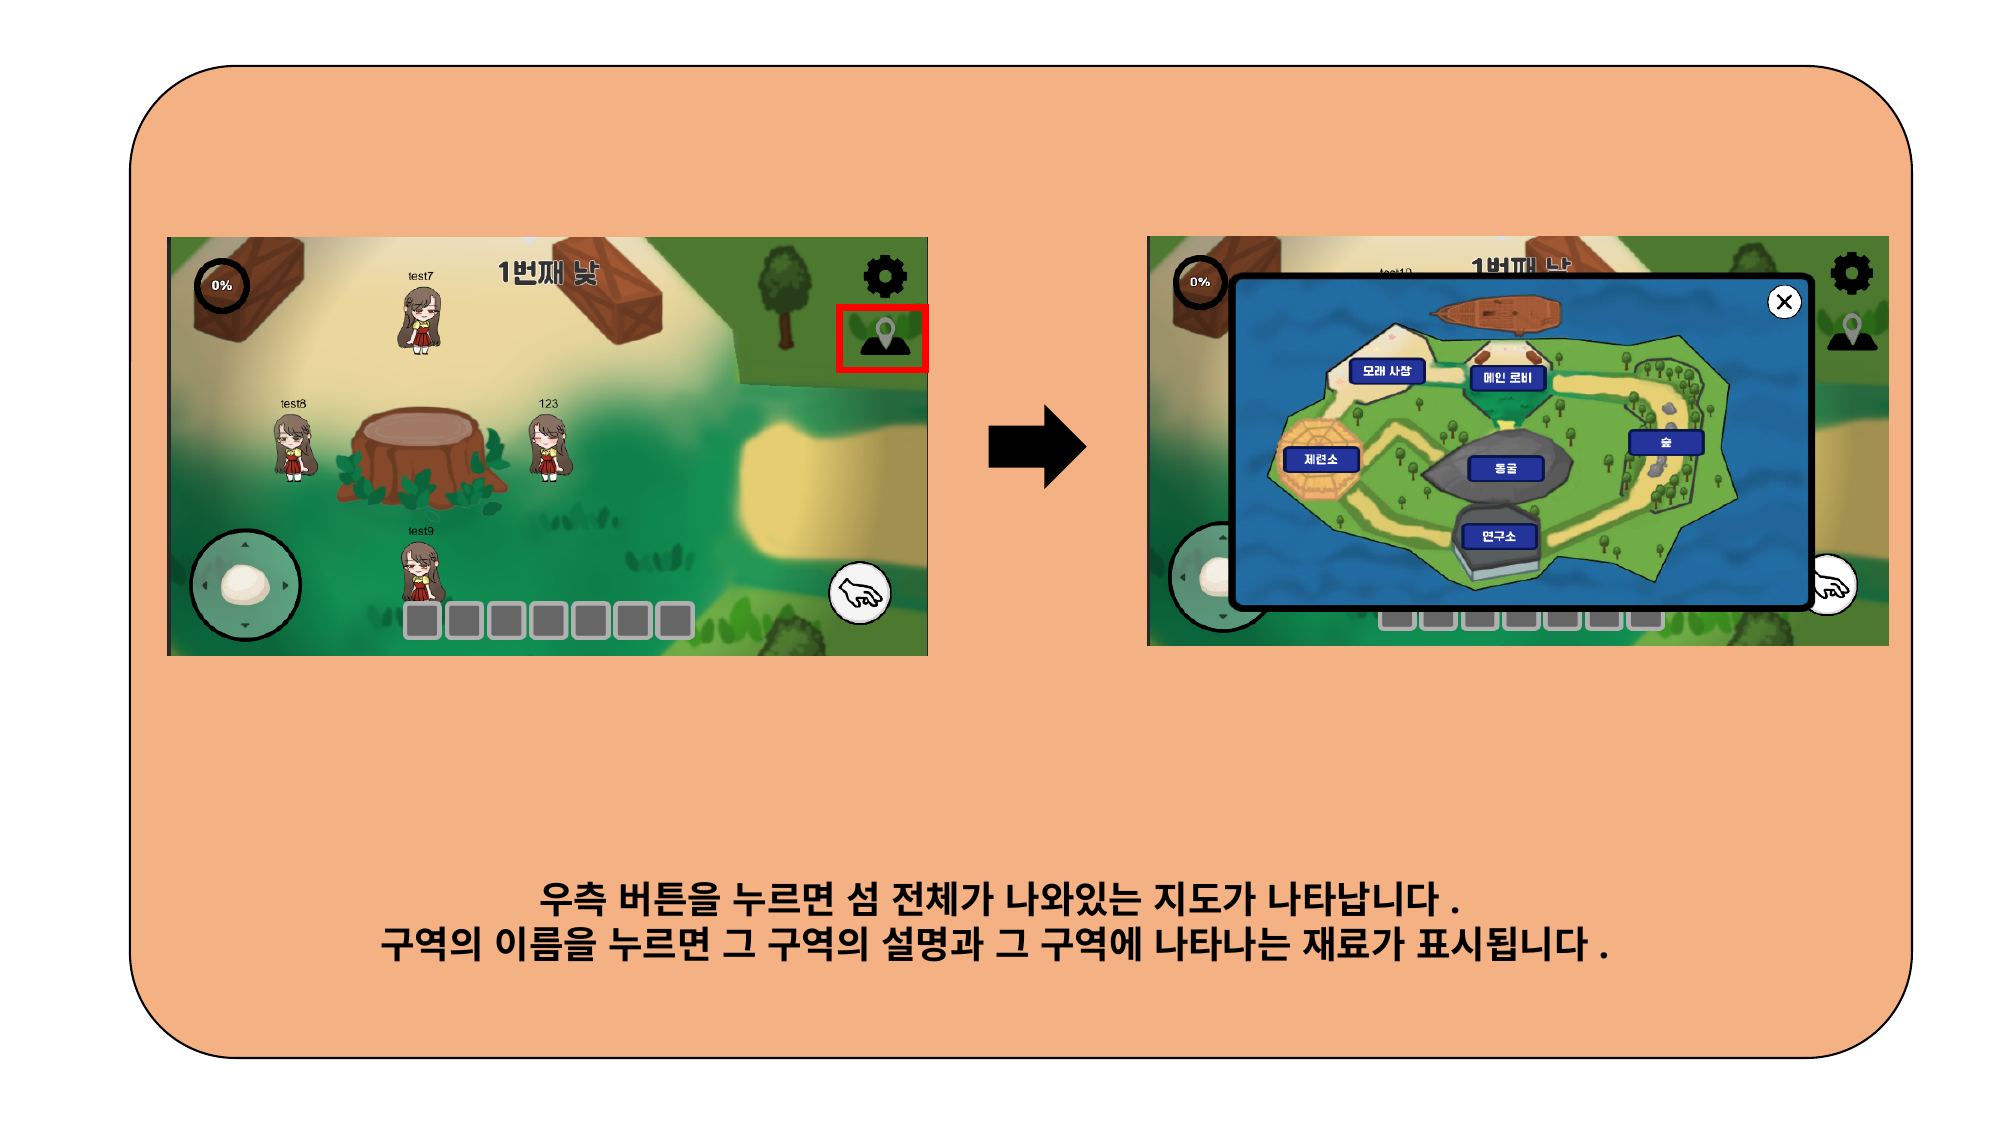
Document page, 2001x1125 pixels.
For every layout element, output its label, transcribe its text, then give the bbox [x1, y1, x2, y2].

text_box [128, 64, 1914, 1060]
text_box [167, 237, 928, 656]
text_box 우측 버튼을 누르면 섬 전체가 나와있는 지도가 나타납니다. 구역의 이름을 누르면 그 구역의 설명과 그 구역에 나타나는 재료가 표시됩니다. [365, 868, 1634, 974]
text_box [988, 404, 1087, 489]
picture [1147, 236, 1889, 646]
